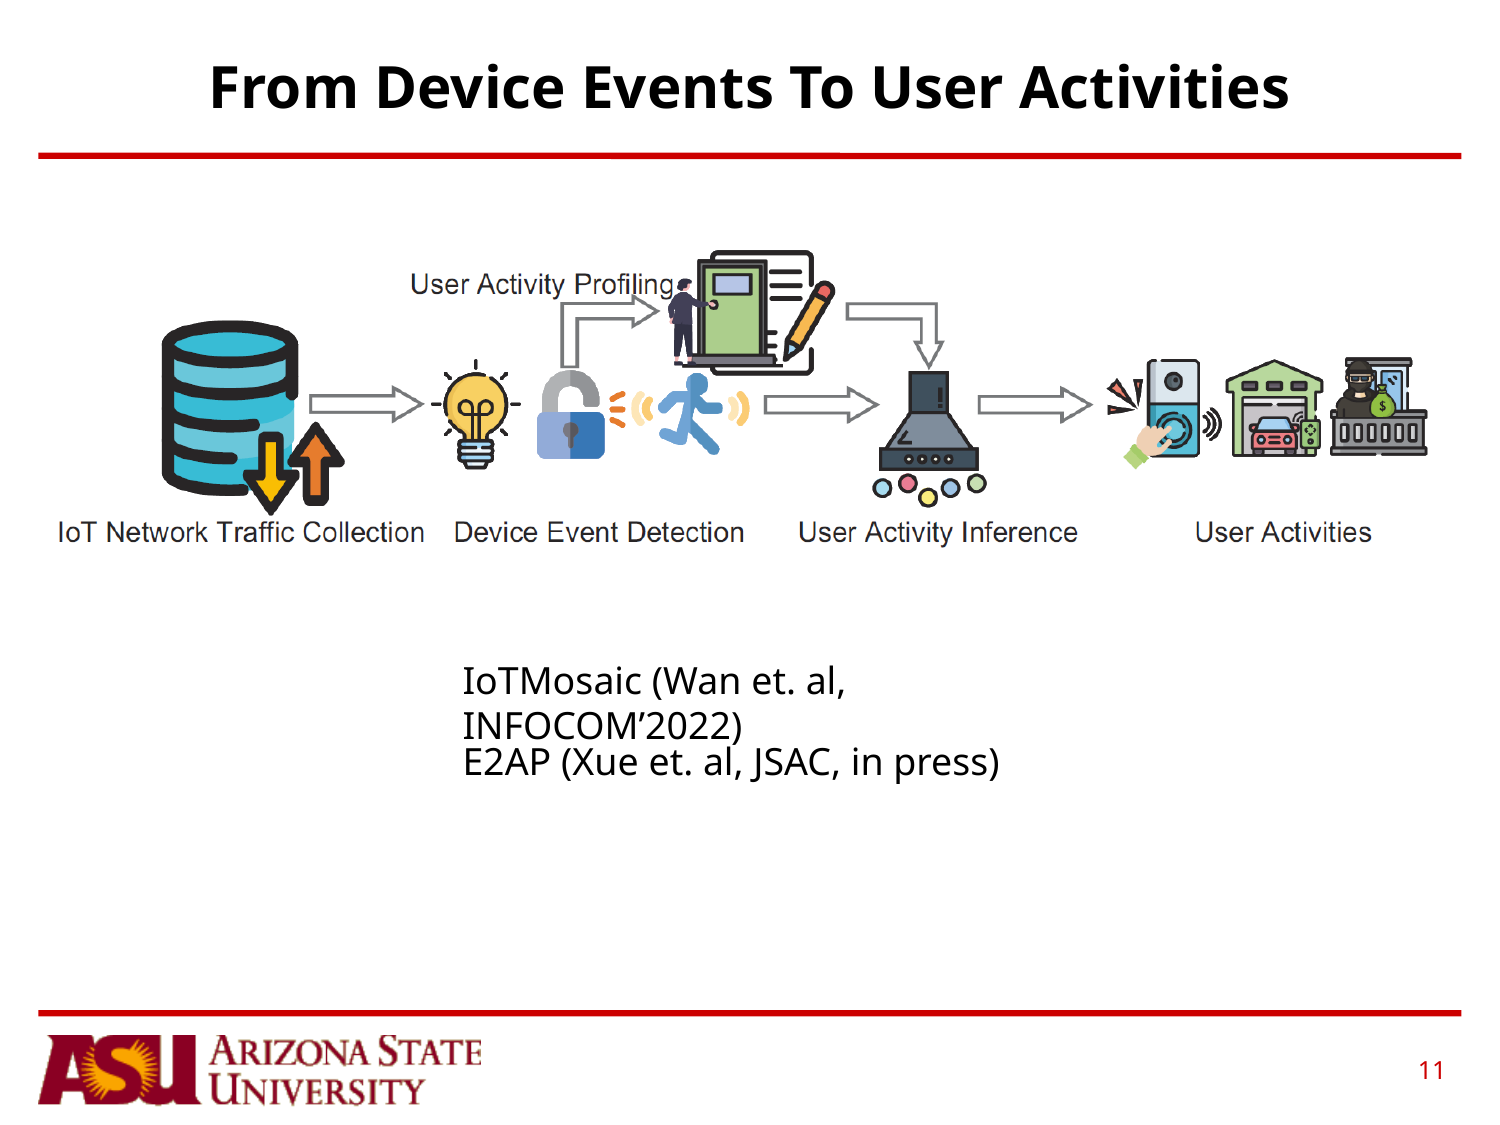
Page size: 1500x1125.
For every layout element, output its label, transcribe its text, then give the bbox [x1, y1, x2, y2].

title From Device Events To User Activities [38, 41, 1462, 139]
picture [38, 1035, 481, 1108]
text_box E2AP (Xue et. al, JSAC, in press) [447, 730, 1079, 791]
picture [39, 222, 1462, 562]
slide_number 11 [1019, 1035, 1462, 1108]
text_box IoTMosaic (Wan et. al, INFOCOM’2022) [447, 649, 1116, 755]
